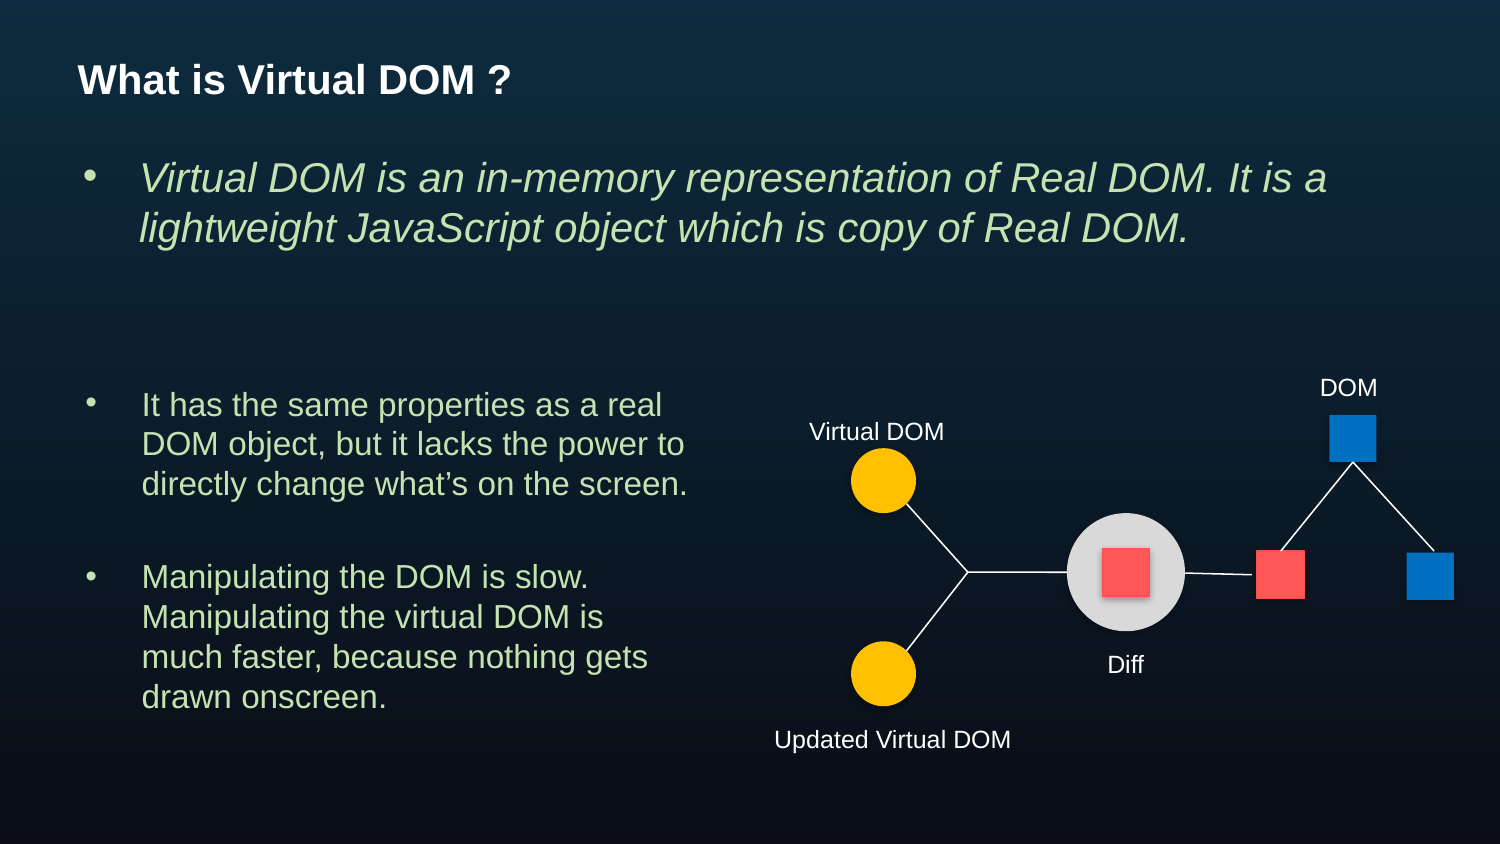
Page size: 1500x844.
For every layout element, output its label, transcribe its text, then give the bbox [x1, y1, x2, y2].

text_box [1256, 550, 1305, 599]
text_box Virtual DOM is an in-memory representation of Real DOM. It is a lightweight JavaScript object which is copy of Real DOM. [68, 143, 1444, 274]
text_box Virtual DOM [794, 407, 960, 453]
text_box Updated Virtual DOM [759, 715, 1027, 761]
text_box [1066, 512, 1186, 633]
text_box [1280, 461, 1351, 552]
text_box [906, 503, 969, 571]
title What is Virtual DOM ? [63, 45, 1439, 176]
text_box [906, 571, 969, 652]
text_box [1149, 571, 1253, 575]
text_box [1406, 552, 1455, 601]
text_box Diff [1092, 641, 1160, 686]
text_box [1329, 414, 1377, 460]
text_box [850, 640, 917, 708]
text_box [1102, 548, 1150, 597]
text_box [1352, 461, 1435, 552]
text_box [850, 453, 917, 514]
text_box It has the same properties as a real DOM object, but it lacks the power to directly change what’s on the screen. Manipulating the DOM is slow. Manipulating the virtual DOM is much faster, because nothing gets drawn onscreen. [70, 375, 708, 760]
text_box DOM [1304, 364, 1393, 410]
